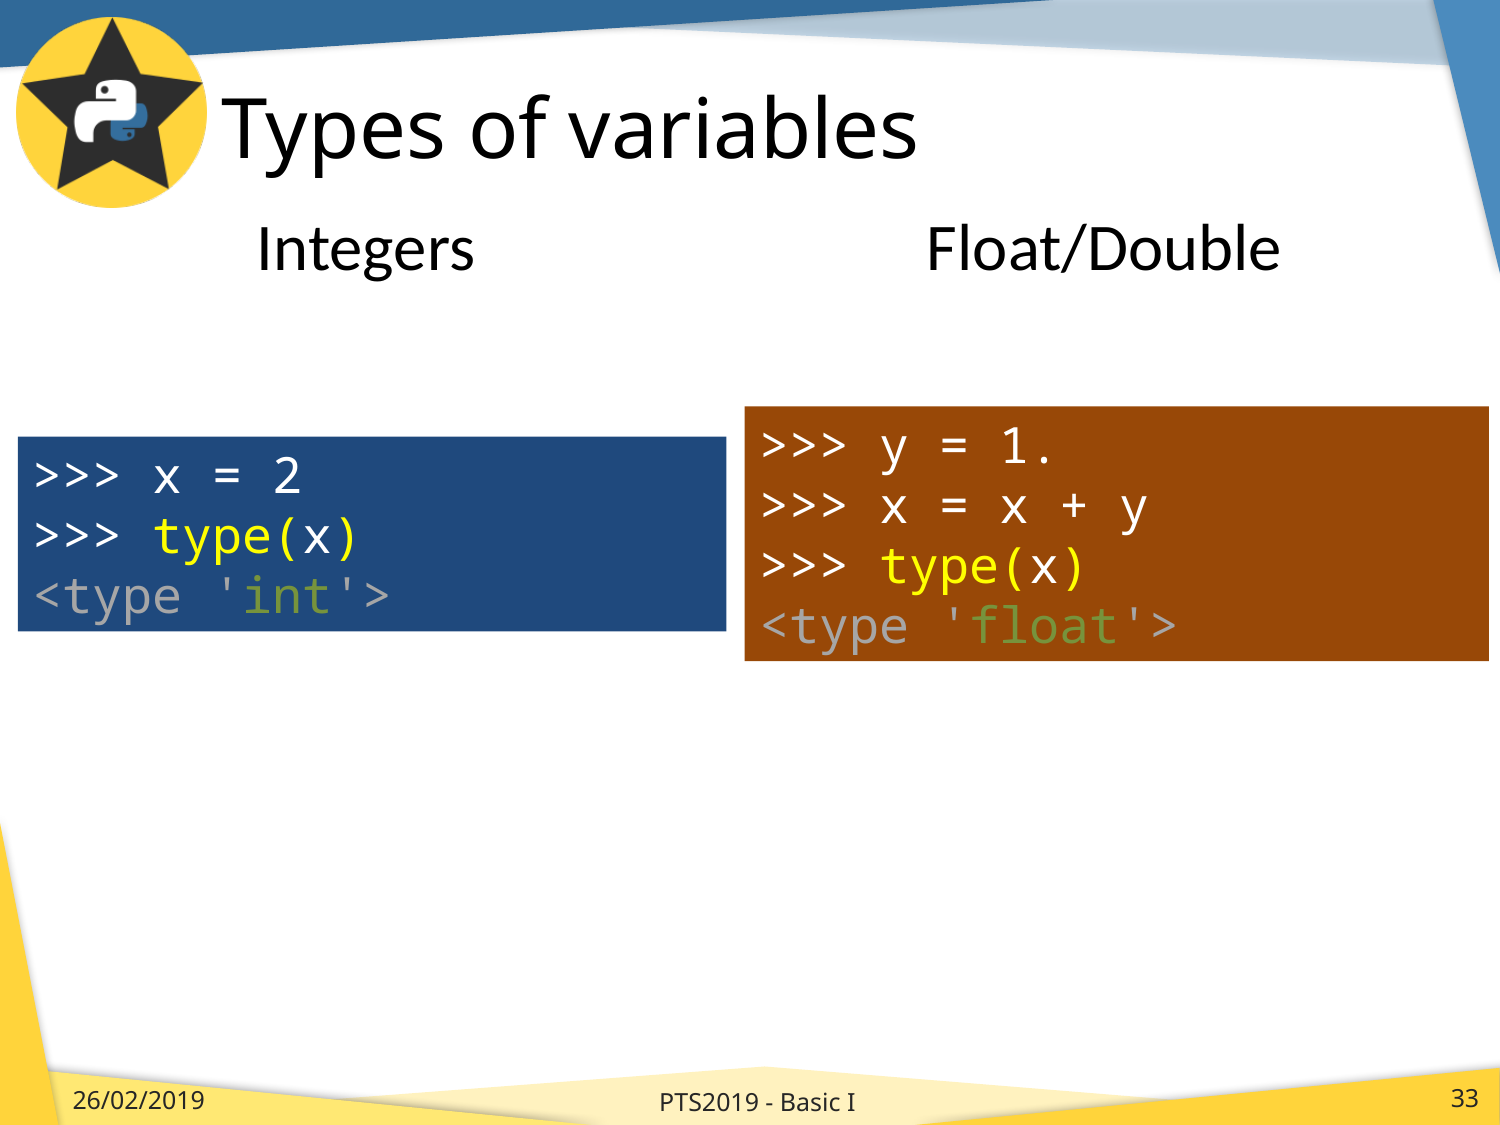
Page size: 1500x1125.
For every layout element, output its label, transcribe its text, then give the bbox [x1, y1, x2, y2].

text_box Float/Double [750, 196, 1459, 315]
text_box >>> x = 2 >>> type(x) <type 'int'> [16, 435, 728, 633]
footer PTS2019 - Basic I [520, 1071, 995, 1125]
slide_number 33 [1144, 1082, 1495, 1118]
text_box >>> y = 1. >>> x = x + y >>> type(x) <type 'float'> [743, 404, 1491, 663]
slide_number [57, 1082, 408, 1118]
picture [16, 17, 207, 208]
title Types of variables [206, 66, 1425, 185]
text_box Integers [29, 196, 703, 315]
